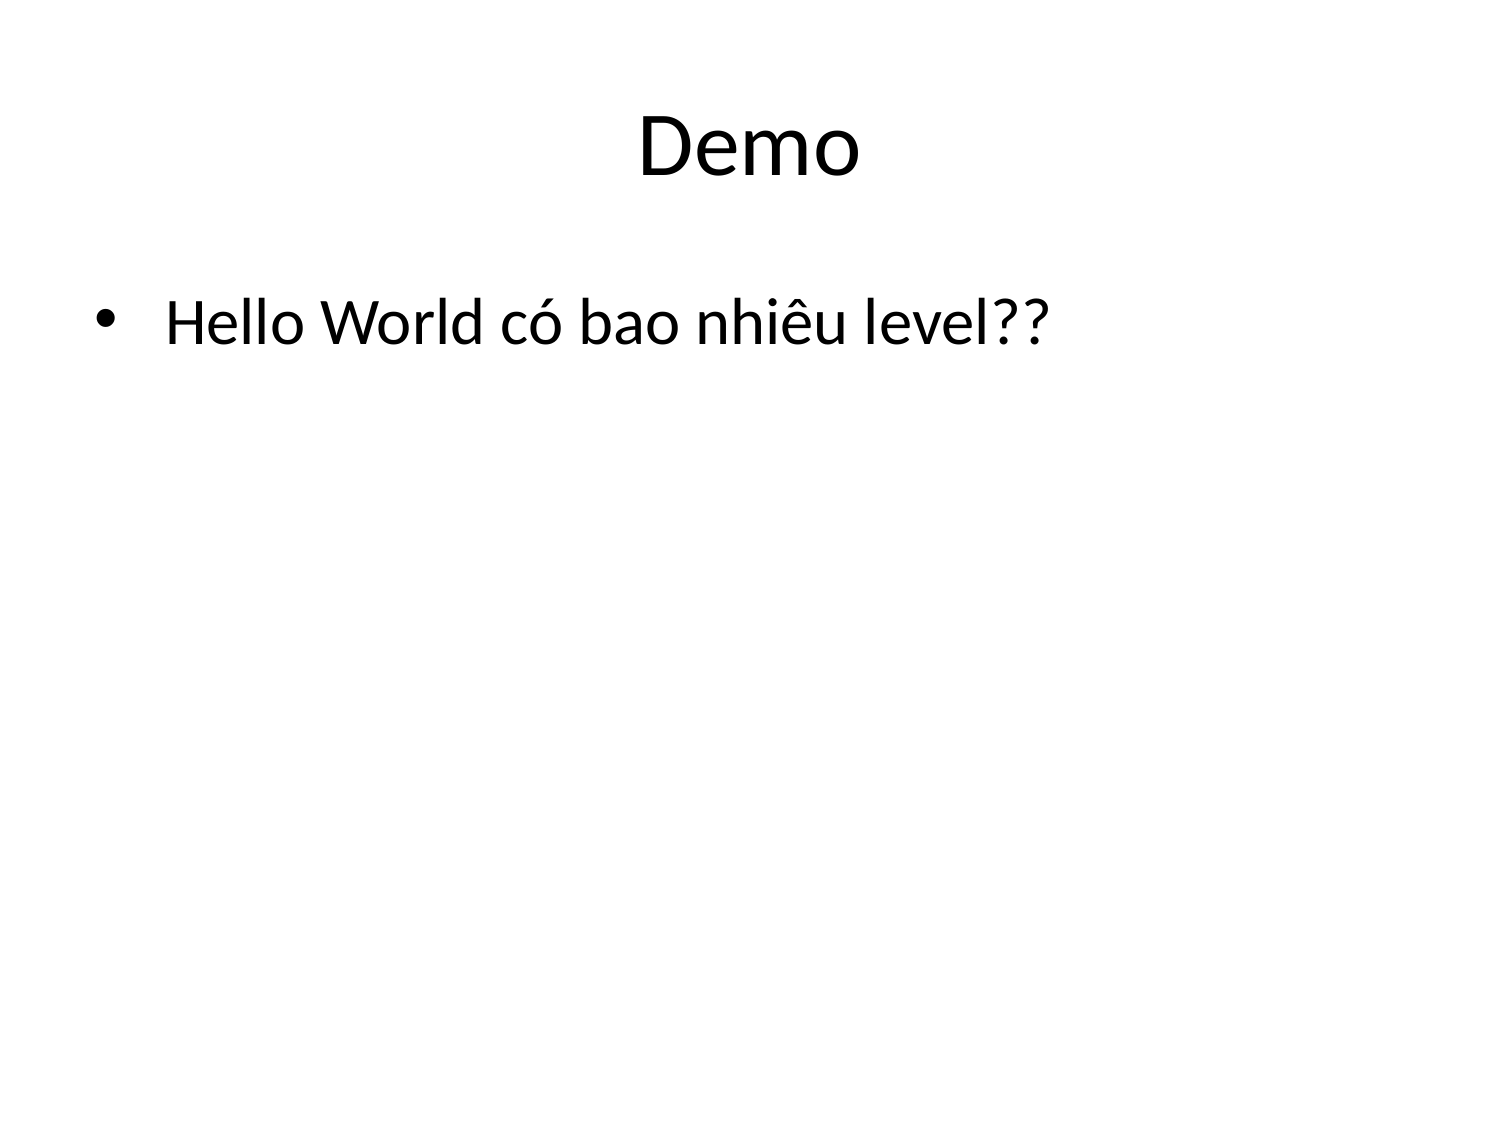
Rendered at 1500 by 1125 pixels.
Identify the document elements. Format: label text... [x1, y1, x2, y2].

list Hello World có bao nhiêu level?? [75, 262, 1425, 1005]
title Demo [75, 45, 1425, 233]
